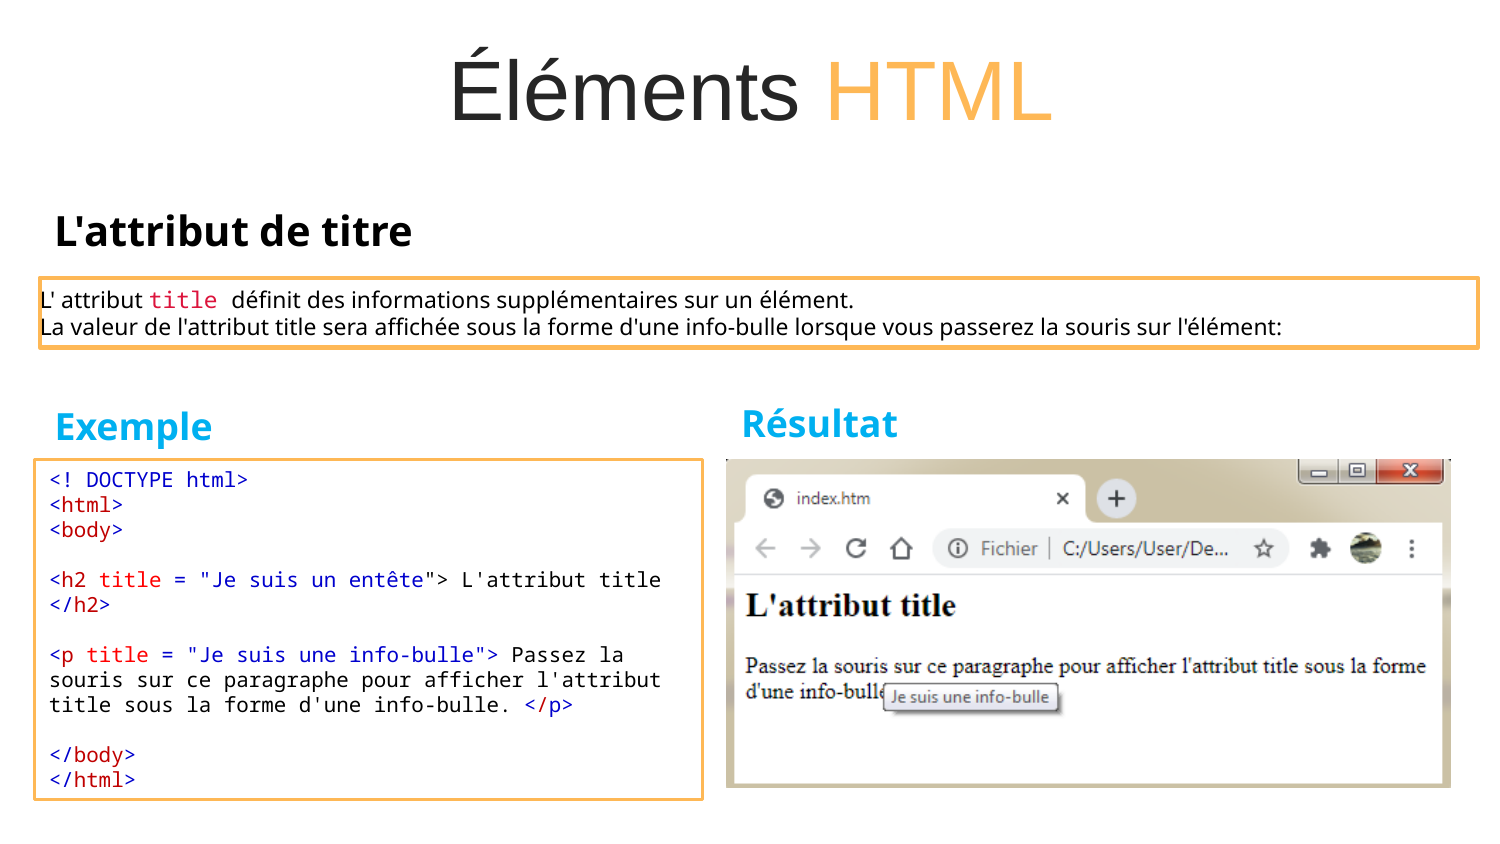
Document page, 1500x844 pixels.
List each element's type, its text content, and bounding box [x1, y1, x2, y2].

text_box L'attribut de titre [39, 197, 868, 263]
text_box Exemple [39, 395, 431, 455]
picture [726, 459, 1452, 789]
list Éléments HTML [39, 41, 1464, 131]
text_box L' attribut title définit des informations supplémentaires sur un élément. La valeur de l'attribut title sera affichée sous la forme d'une info-bulle lorsque vous passerez la souris sur l'élément: [38, 276, 1480, 350]
text_box Résultat [726, 392, 1118, 453]
text_box <! DOCTYPE html> <html> <body> <h2 title = "Je suis un entête"> L'attribut title </h2> <p title = "Je suis une info-bulle"> Passez la souris sur ce paragraphe pour afficher l'attribut title sous la forme d'une info-bulle. </p> </body> </html> [34, 459, 703, 800]
